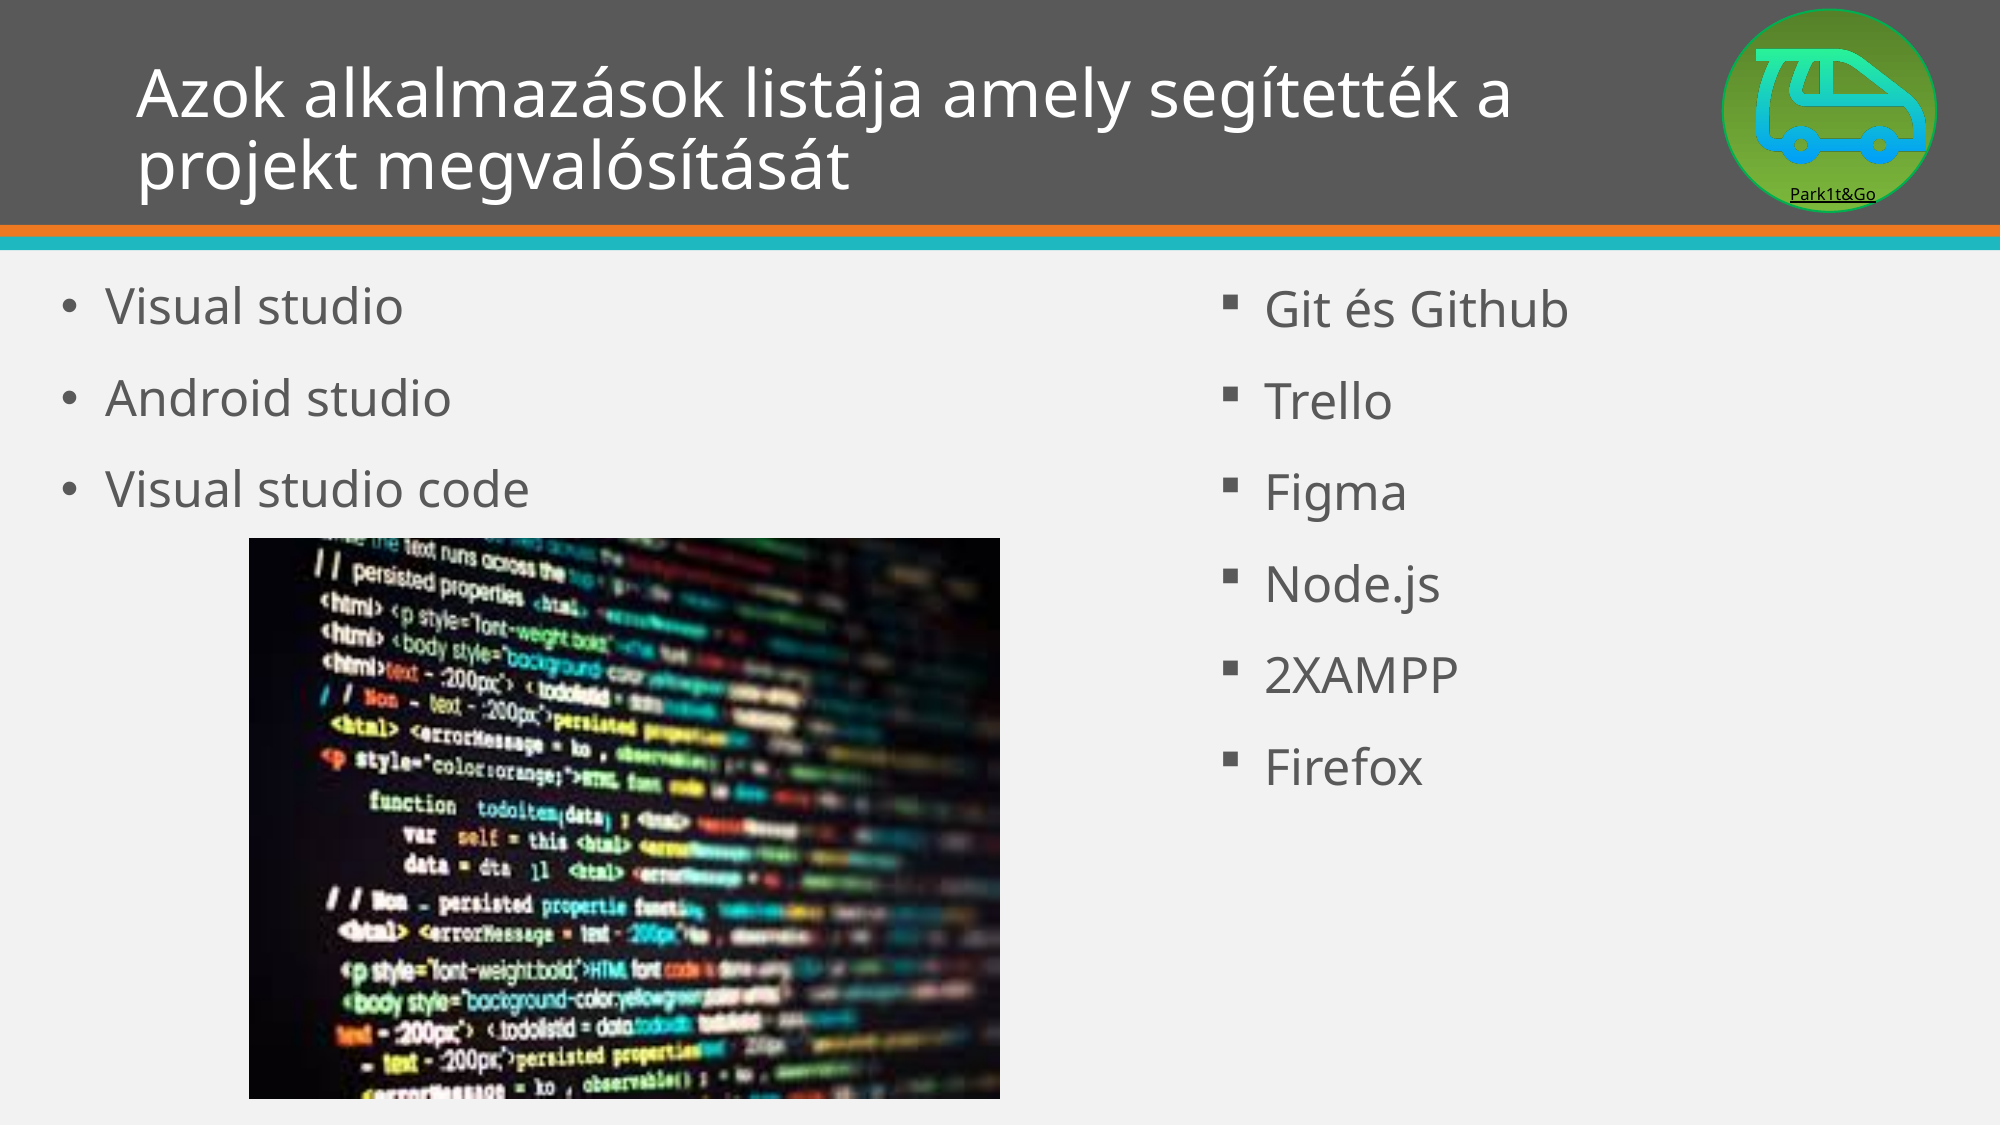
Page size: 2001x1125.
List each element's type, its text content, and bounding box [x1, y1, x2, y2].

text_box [1722, 9, 1937, 212]
title Azok alkalmazások listája amely segítették a projekt megvalósítását [121, 41, 1697, 212]
picture [249, 538, 1000, 1099]
list Visual studio Android studio Visual studio code [45, 274, 585, 603]
list Git és Github Trello Figma Node.js 2XAMPP Firefox [1204, 277, 1955, 990]
